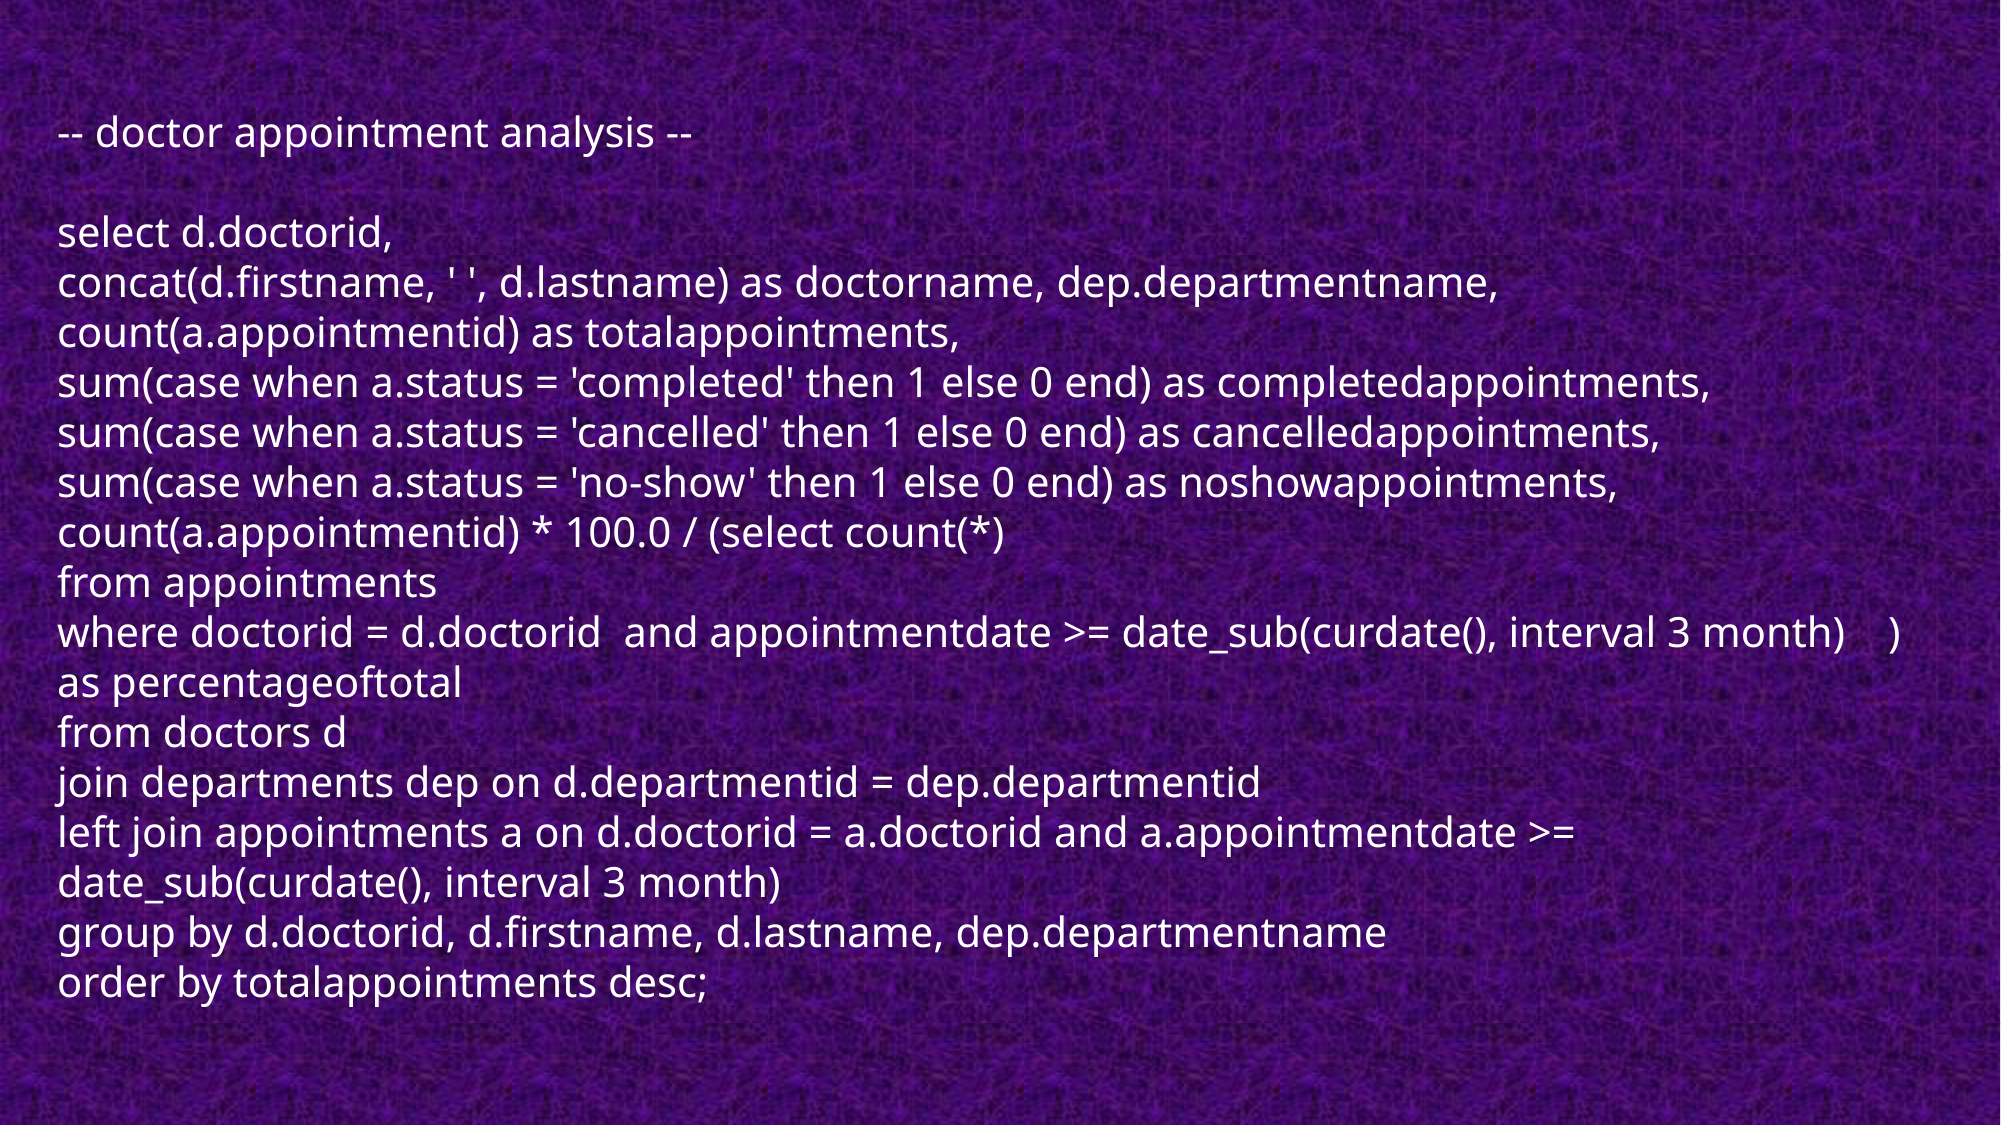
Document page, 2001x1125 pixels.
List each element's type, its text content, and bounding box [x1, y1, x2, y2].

picture [0, 0, 2001, 1125]
text_box -- doctor appointment analysis -- select d.doctorid, concat(d.firstname, ' ', d.lastname) as doctorname, dep.departmentname, count(a.appointmentid) as totalappointments, sum(case when a.status = 'completed' then 1 else 0 end) as completedappointments, sum(case when a.status = 'cancelled' then 1 else 0 end) as cancelledappointments, sum(case when a.status = 'no-show' then 1 else 0 end) as noshowappointments, count(a.appointmentid) * 100.0 / (select count(*) from appointments where doctorid = d.doctorid and appointmentdate >= date_sub(curdate(), interval 3 month) ) as percentageoftotal from doctors d join departments dep on d.departmentid = dep.departmentid left join appointments a on d.doctorid = a.doctorid and a.appointmentdate >= date_sub(curdate(), interval 3 month) group by d.doctorid, d.firstname, d.lastname, dep.departmentname order by totalappointments desc; [42, 48, 1958, 1014]
